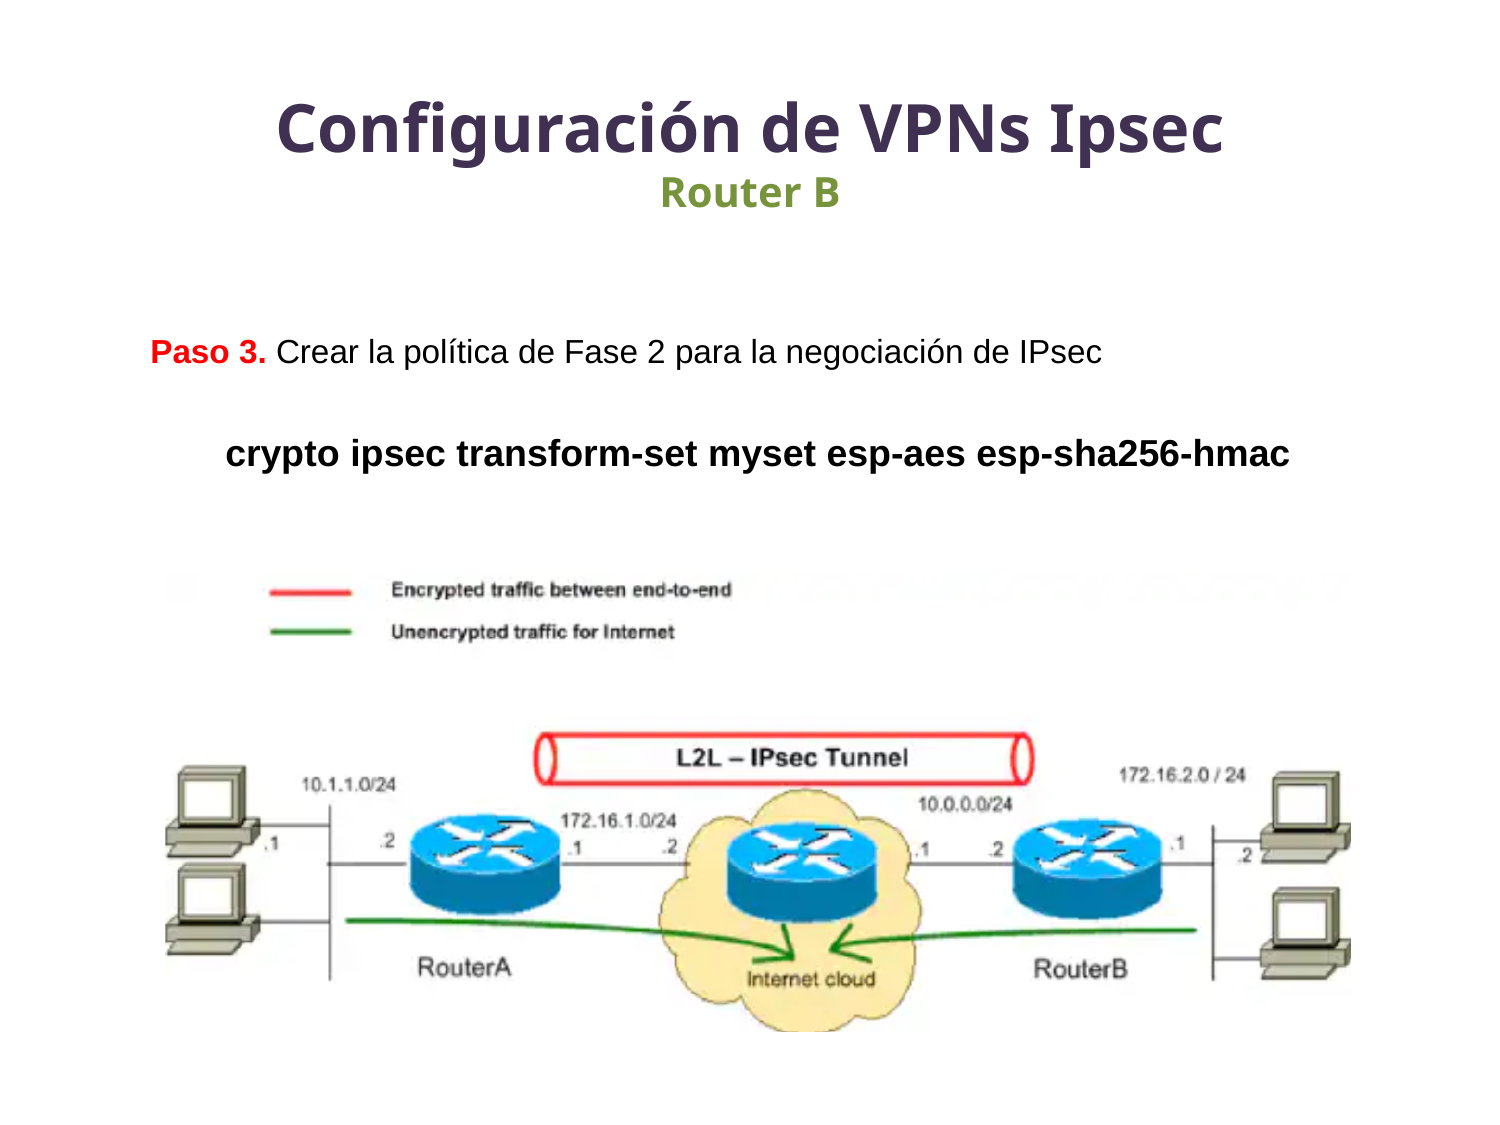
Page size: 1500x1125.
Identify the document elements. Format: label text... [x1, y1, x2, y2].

text_box Configuración de VPNs Ipsec Router B [168, 56, 1332, 245]
list Paso 3. Crear la política de Fase 2 para la negociación de IPsec crypto ipsec transform-set myset esp-aes esp-sha256-hmac [88, 302, 1412, 516]
picture [165, 573, 1351, 1032]
